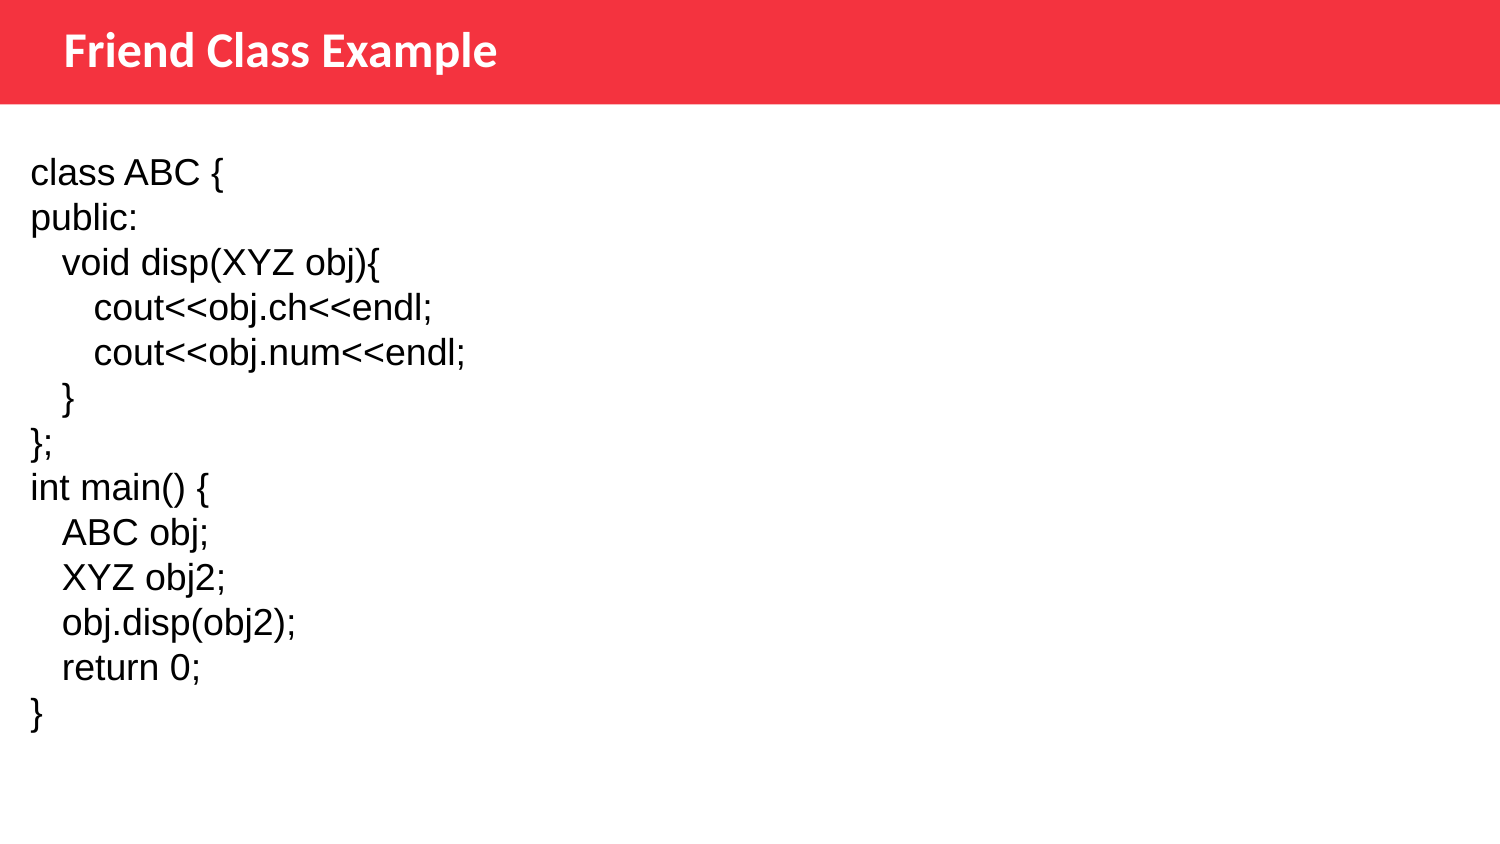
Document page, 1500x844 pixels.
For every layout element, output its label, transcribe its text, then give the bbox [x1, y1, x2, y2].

text_box [0, 0, 1500, 105]
text_box class ABC { public: void disp(XYZ obj){ cout<<obj.ch<<endl; cout<<obj.num<<endl; } }; int main() { ABC obj; XYZ obj2; obj.disp(obj2); return 0; } [15, 133, 1484, 810]
text_box Friend Class Example [63, 15, 1203, 80]
